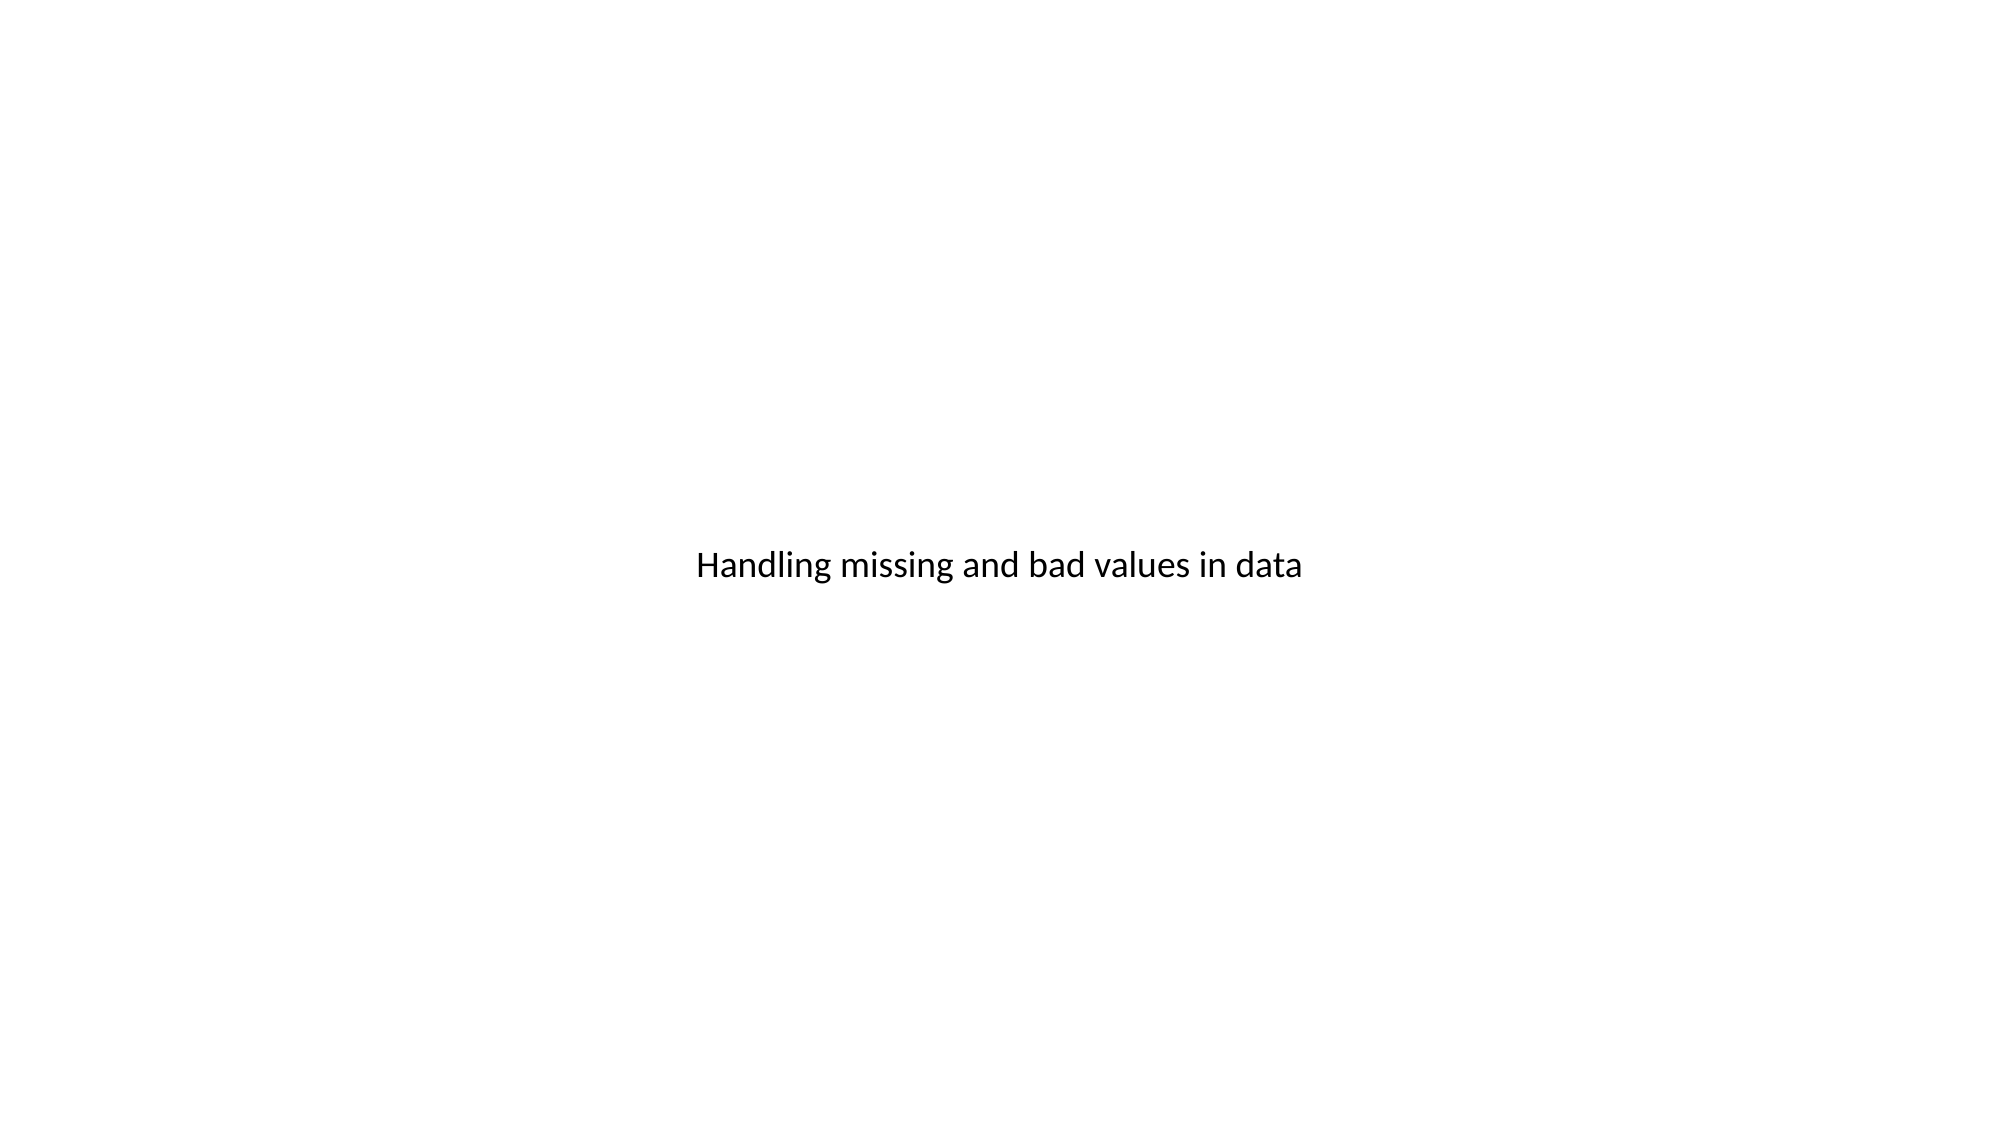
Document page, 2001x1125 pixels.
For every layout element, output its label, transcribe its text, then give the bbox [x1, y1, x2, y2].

text_box Handling missing and bad values in data [681, 532, 1319, 592]
